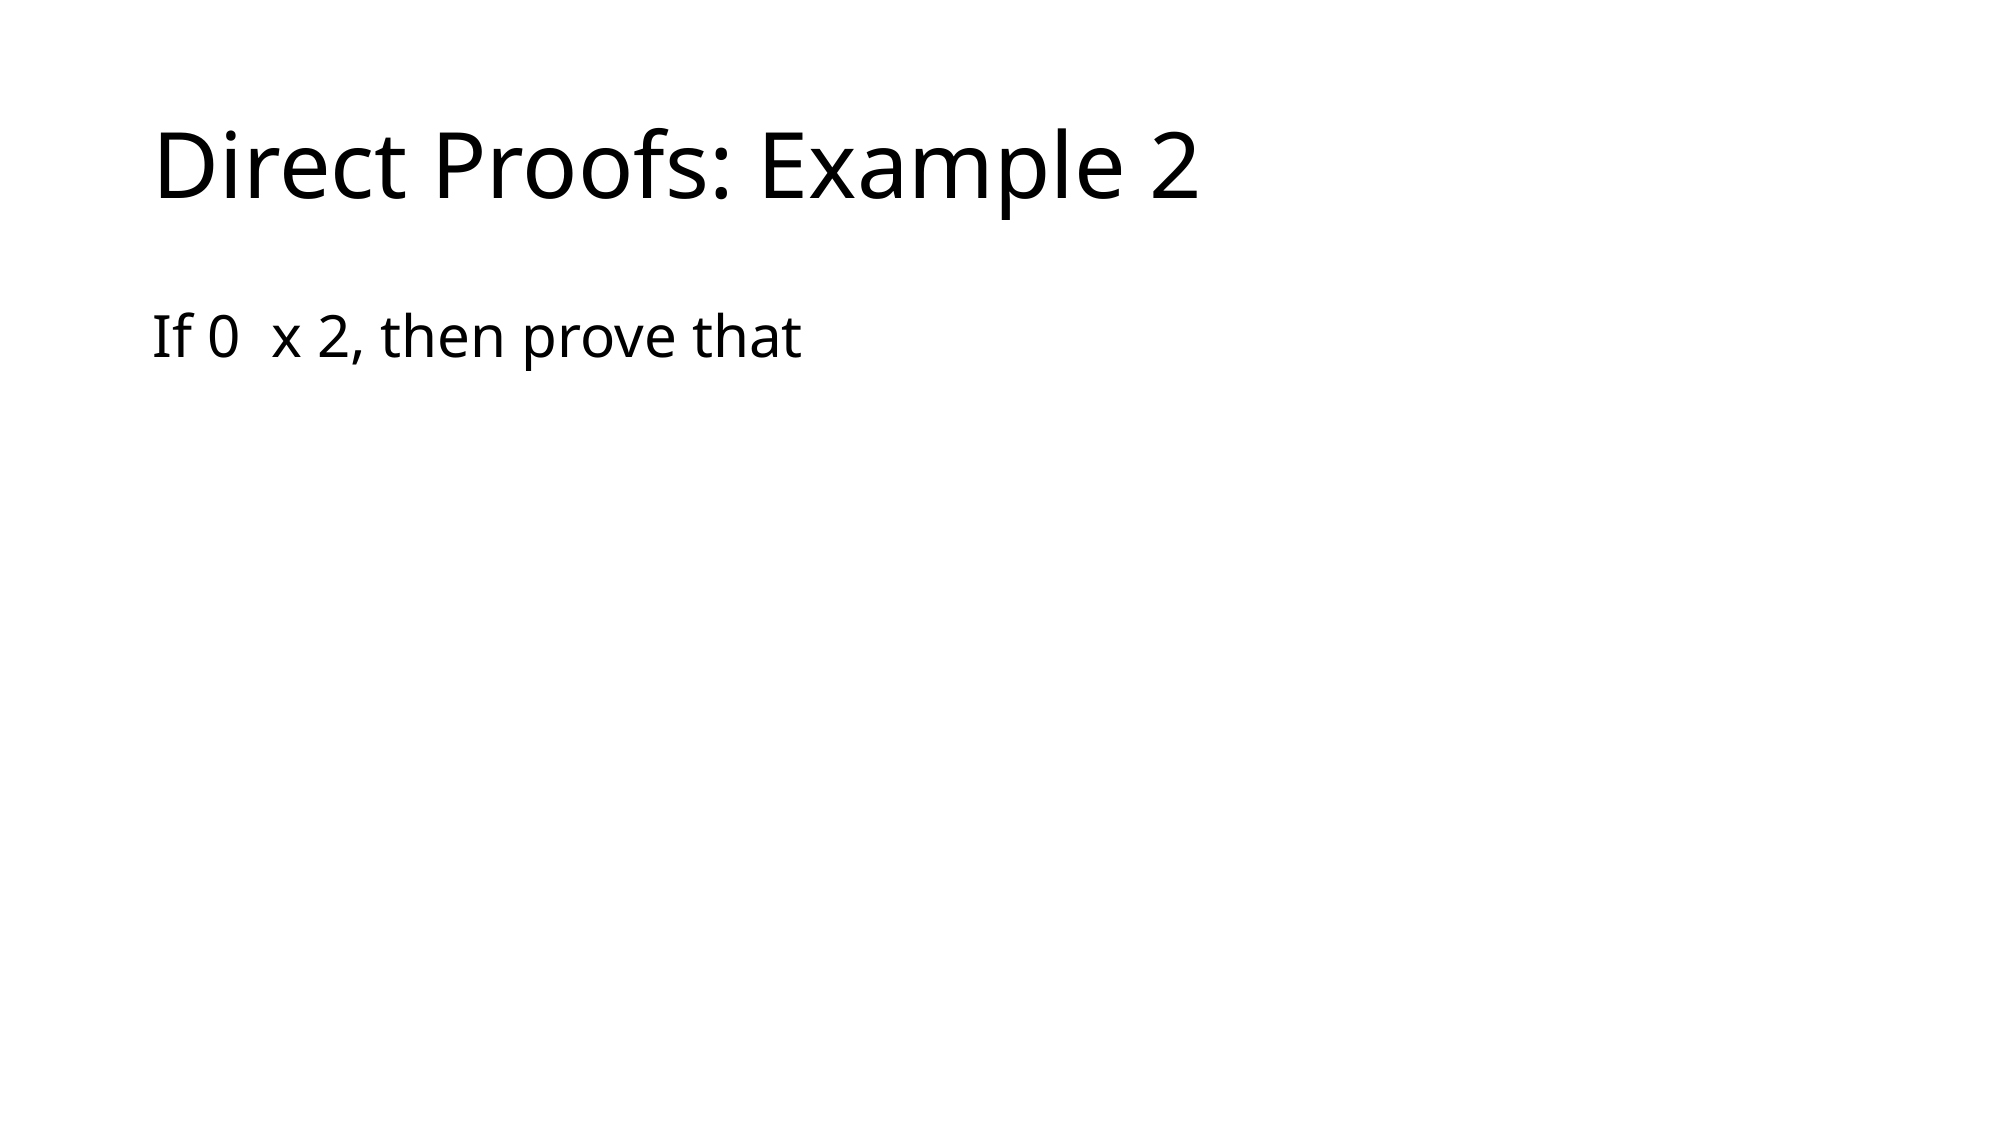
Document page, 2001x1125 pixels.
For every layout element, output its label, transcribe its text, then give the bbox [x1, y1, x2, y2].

title Direct Proofs: Example 2 [137, 59, 1863, 278]
